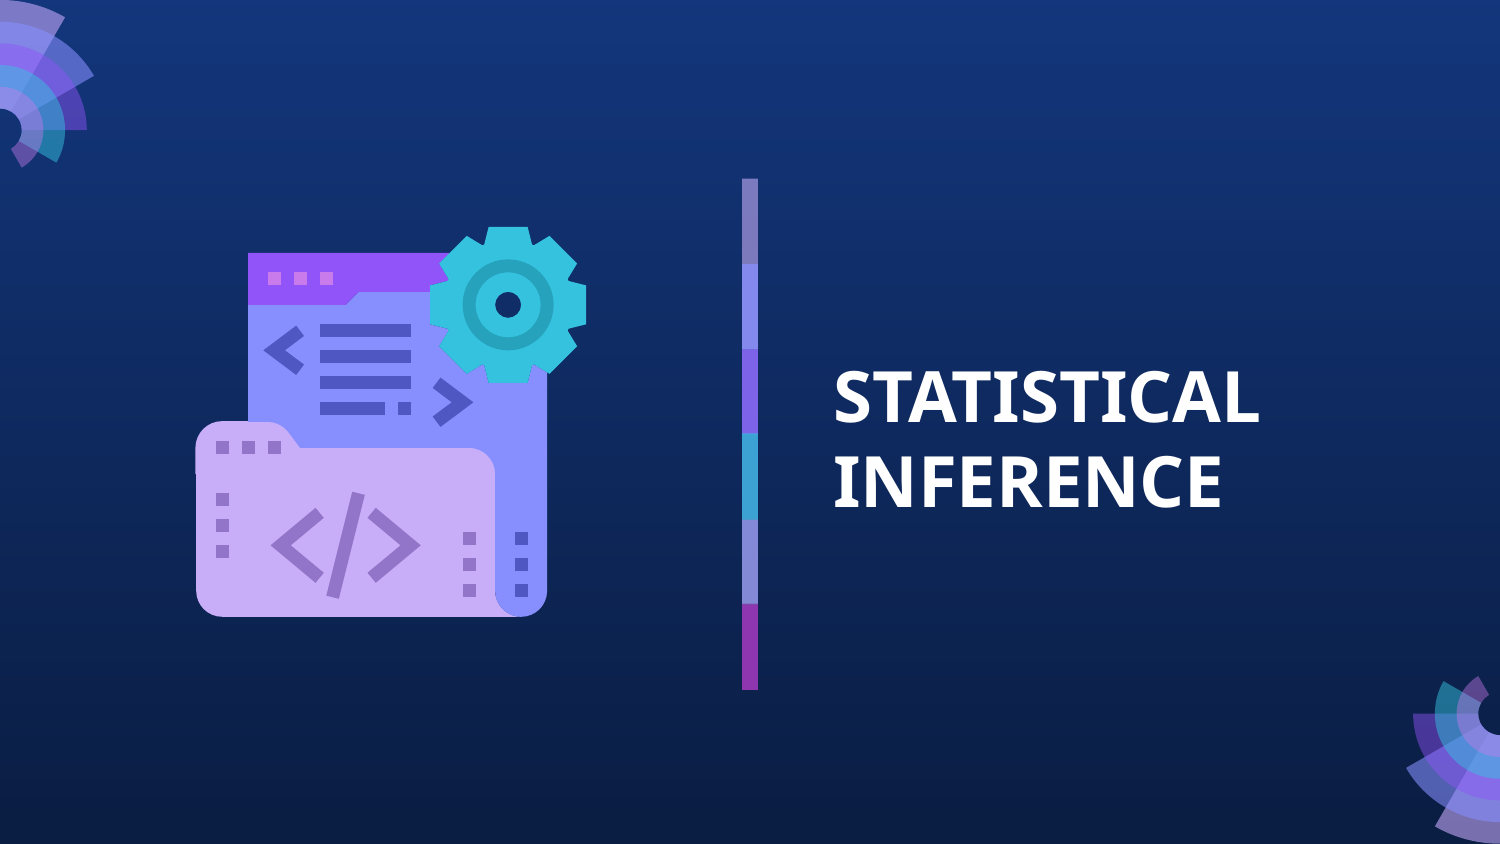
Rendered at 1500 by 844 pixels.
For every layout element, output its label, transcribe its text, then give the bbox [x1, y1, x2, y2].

title STATISTICAL INFERENCE [818, 337, 1427, 565]
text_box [195, 226, 587, 618]
